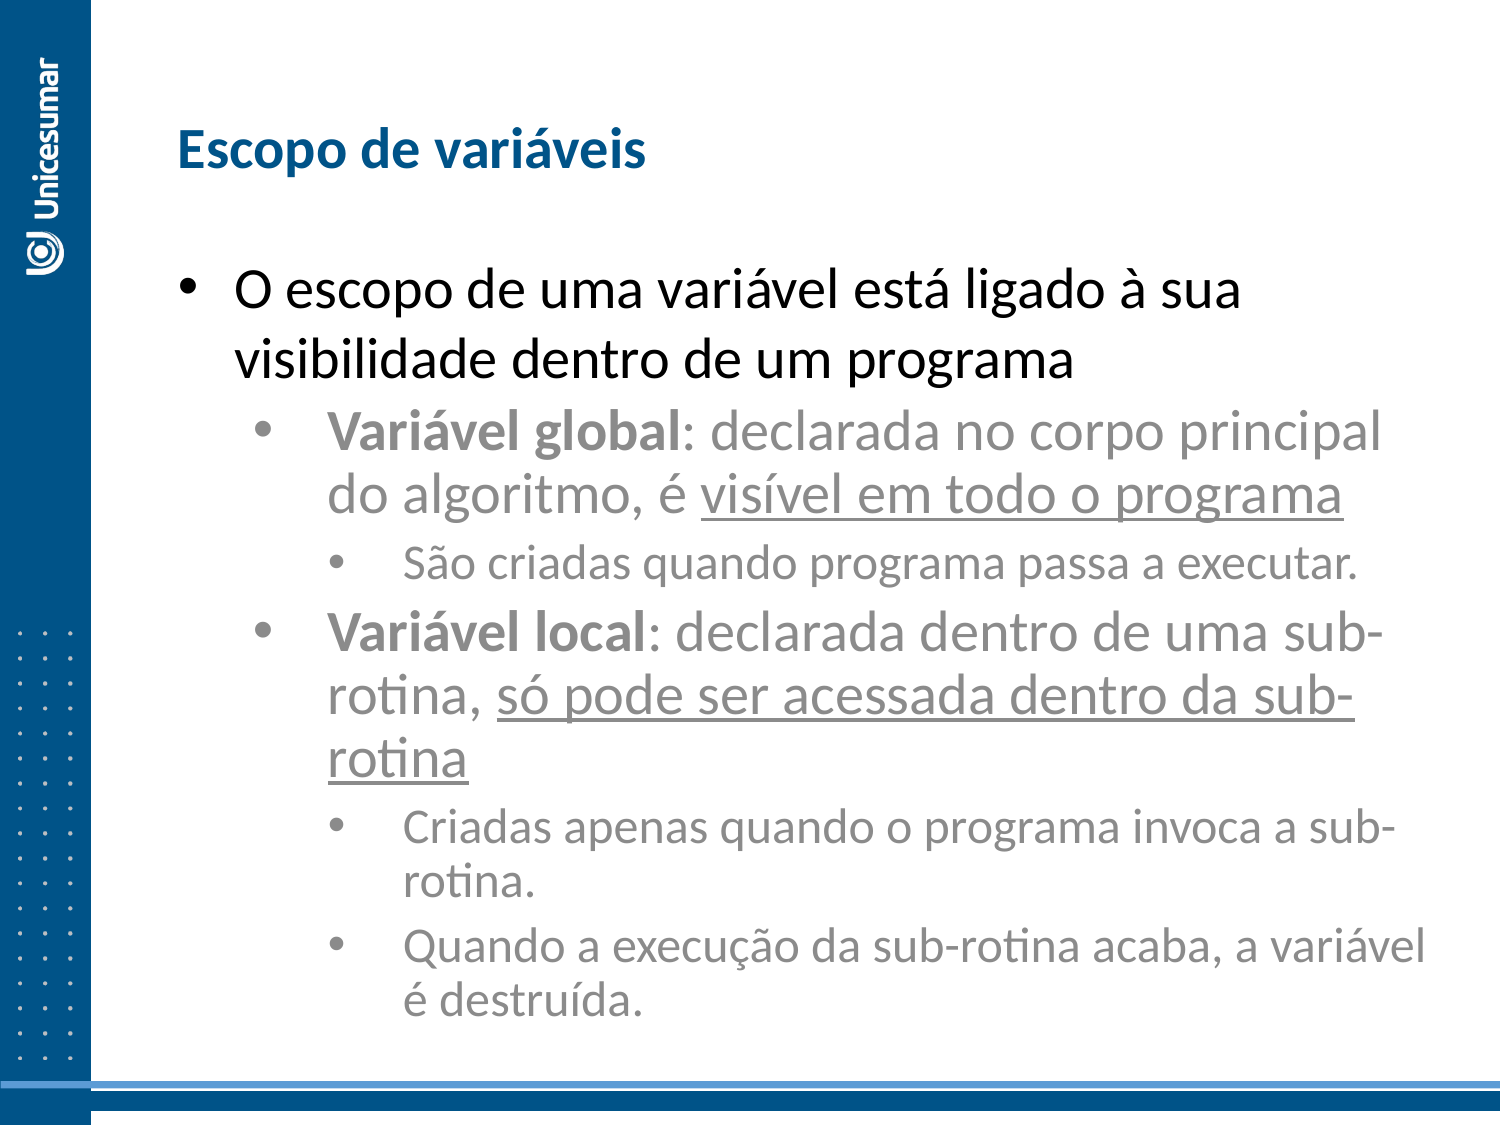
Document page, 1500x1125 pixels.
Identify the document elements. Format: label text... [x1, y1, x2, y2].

list O escopo de uma variável está ligado à sua visibilidade dentro de um programa Variável global: declarada no corpo principal do algoritmo, é visível em todo o programa São criadas quando programa passa a executar. Variável local: declarada dentro de uma sub-rotina, só pode ser acessada dentro da sub-rotina Criadas apenas quando o programa invoca a sub-rotina. Quando a execução da sub-rotina acaba, a variável é destruída. [162, 242, 1459, 968]
picture [18, 631, 83, 1060]
list Escopo de variáveis [162, 81, 1459, 217]
picture [27, 58, 64, 275]
